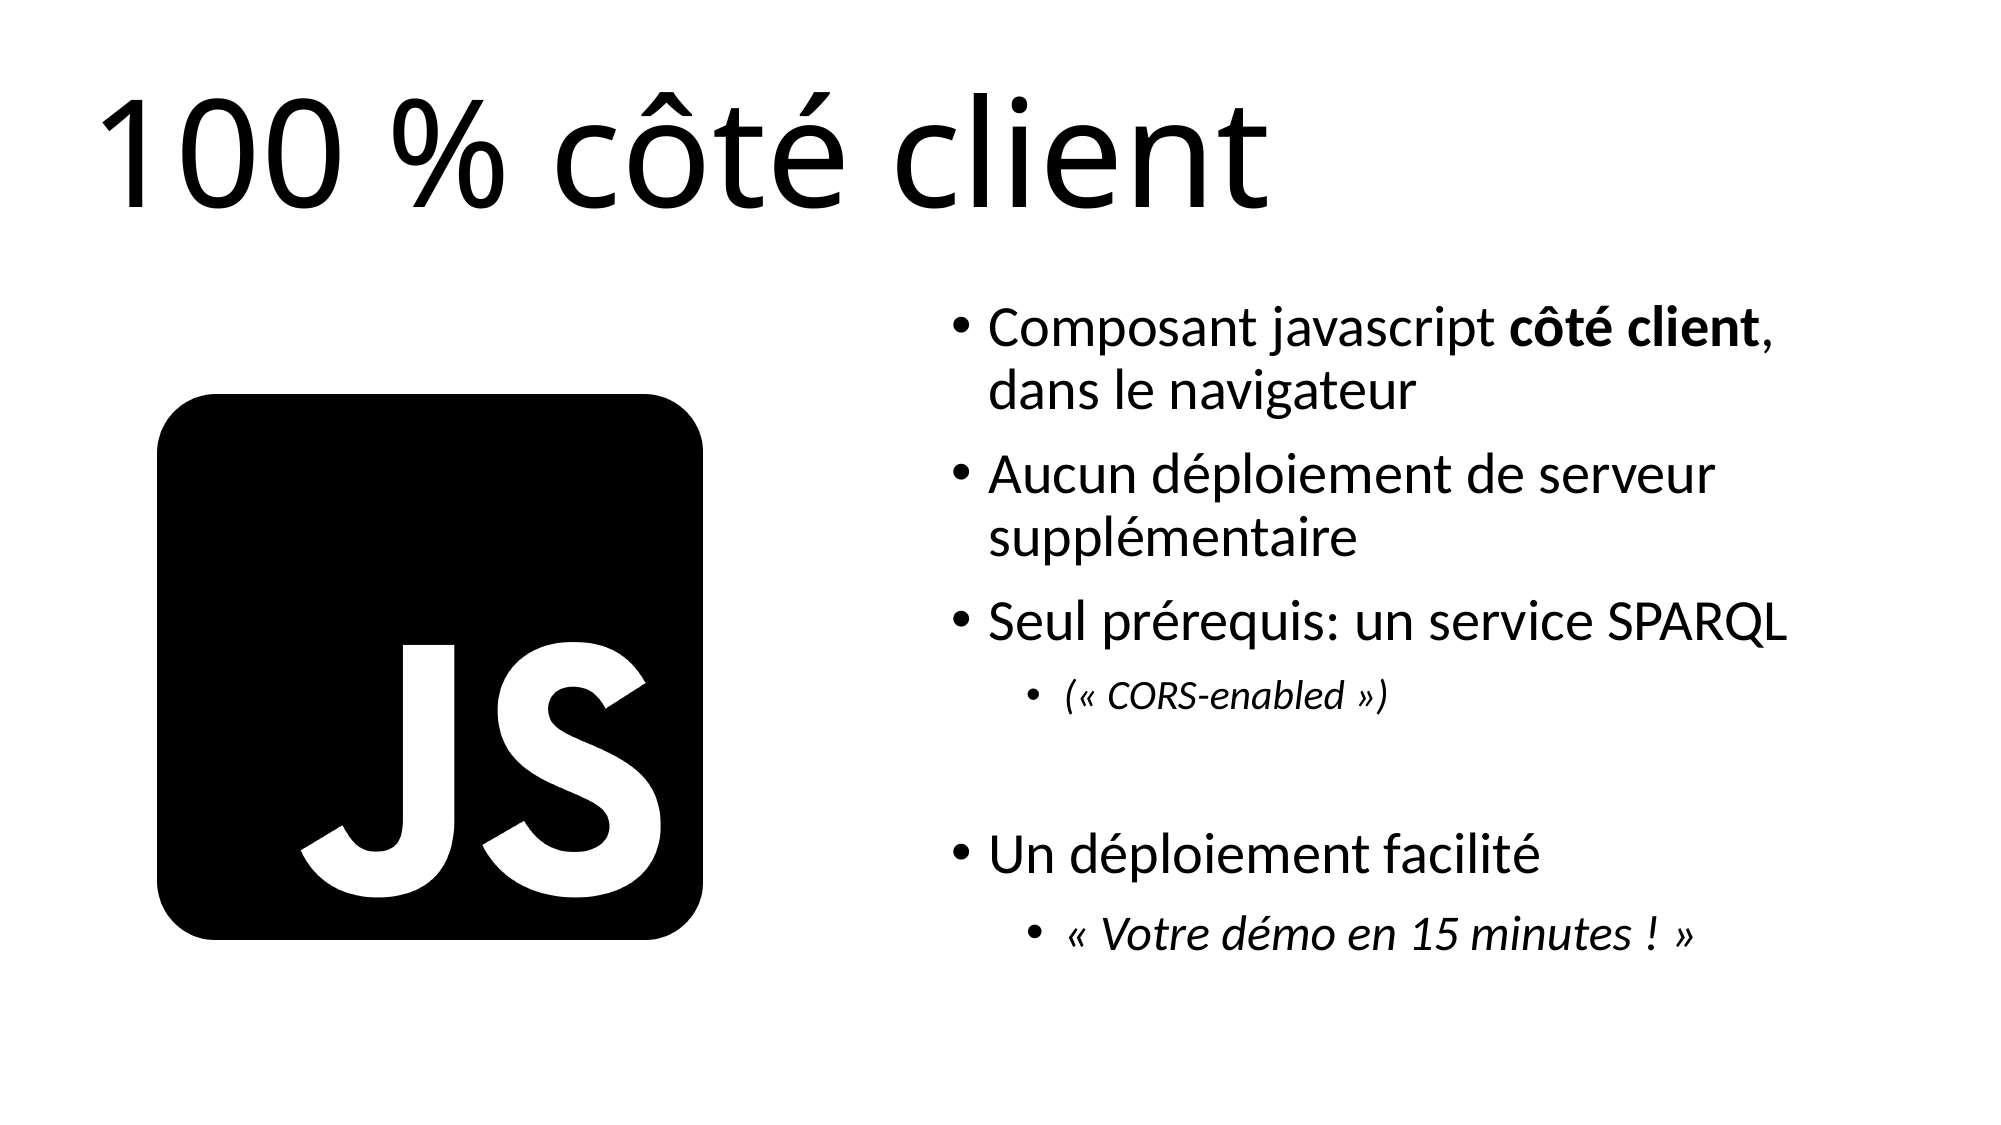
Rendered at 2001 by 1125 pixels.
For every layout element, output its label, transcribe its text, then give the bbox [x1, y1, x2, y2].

text_box 100 % côté client [74, 44, 1926, 262]
picture [157, 355, 703, 979]
text_box Composant javascript côté client, dans le navigateur Aucun déploiement de serveur supplémentaire Seul prérequis: un service SPARQL (« CORS-enabled ») Un déploiement facilité « Votre démo en 15 minutes ! » [936, 289, 1812, 1081]
